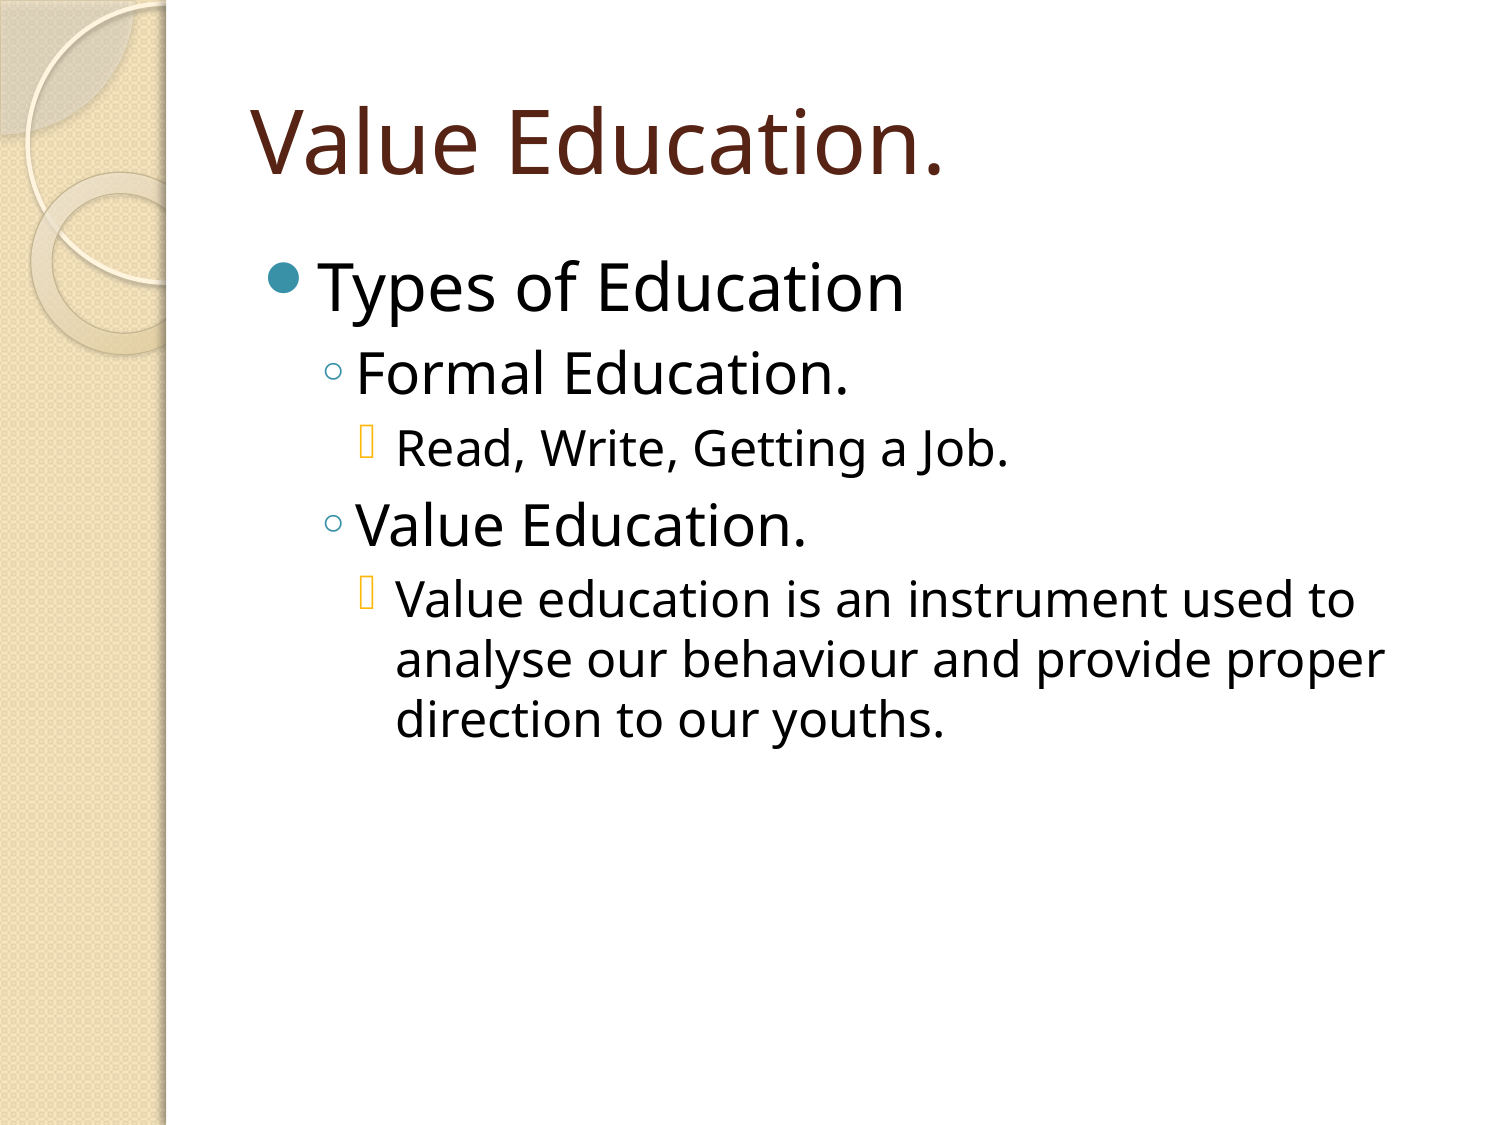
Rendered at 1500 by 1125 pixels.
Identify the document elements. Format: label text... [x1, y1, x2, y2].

title Value Education. [235, 45, 1466, 233]
list Types of Education Formal Education. Read, Write, Getting a Job. Value Education. Value education is an instrument used to analyse our behaviour and provide proper direction to our youths. [235, 237, 1466, 1025]
